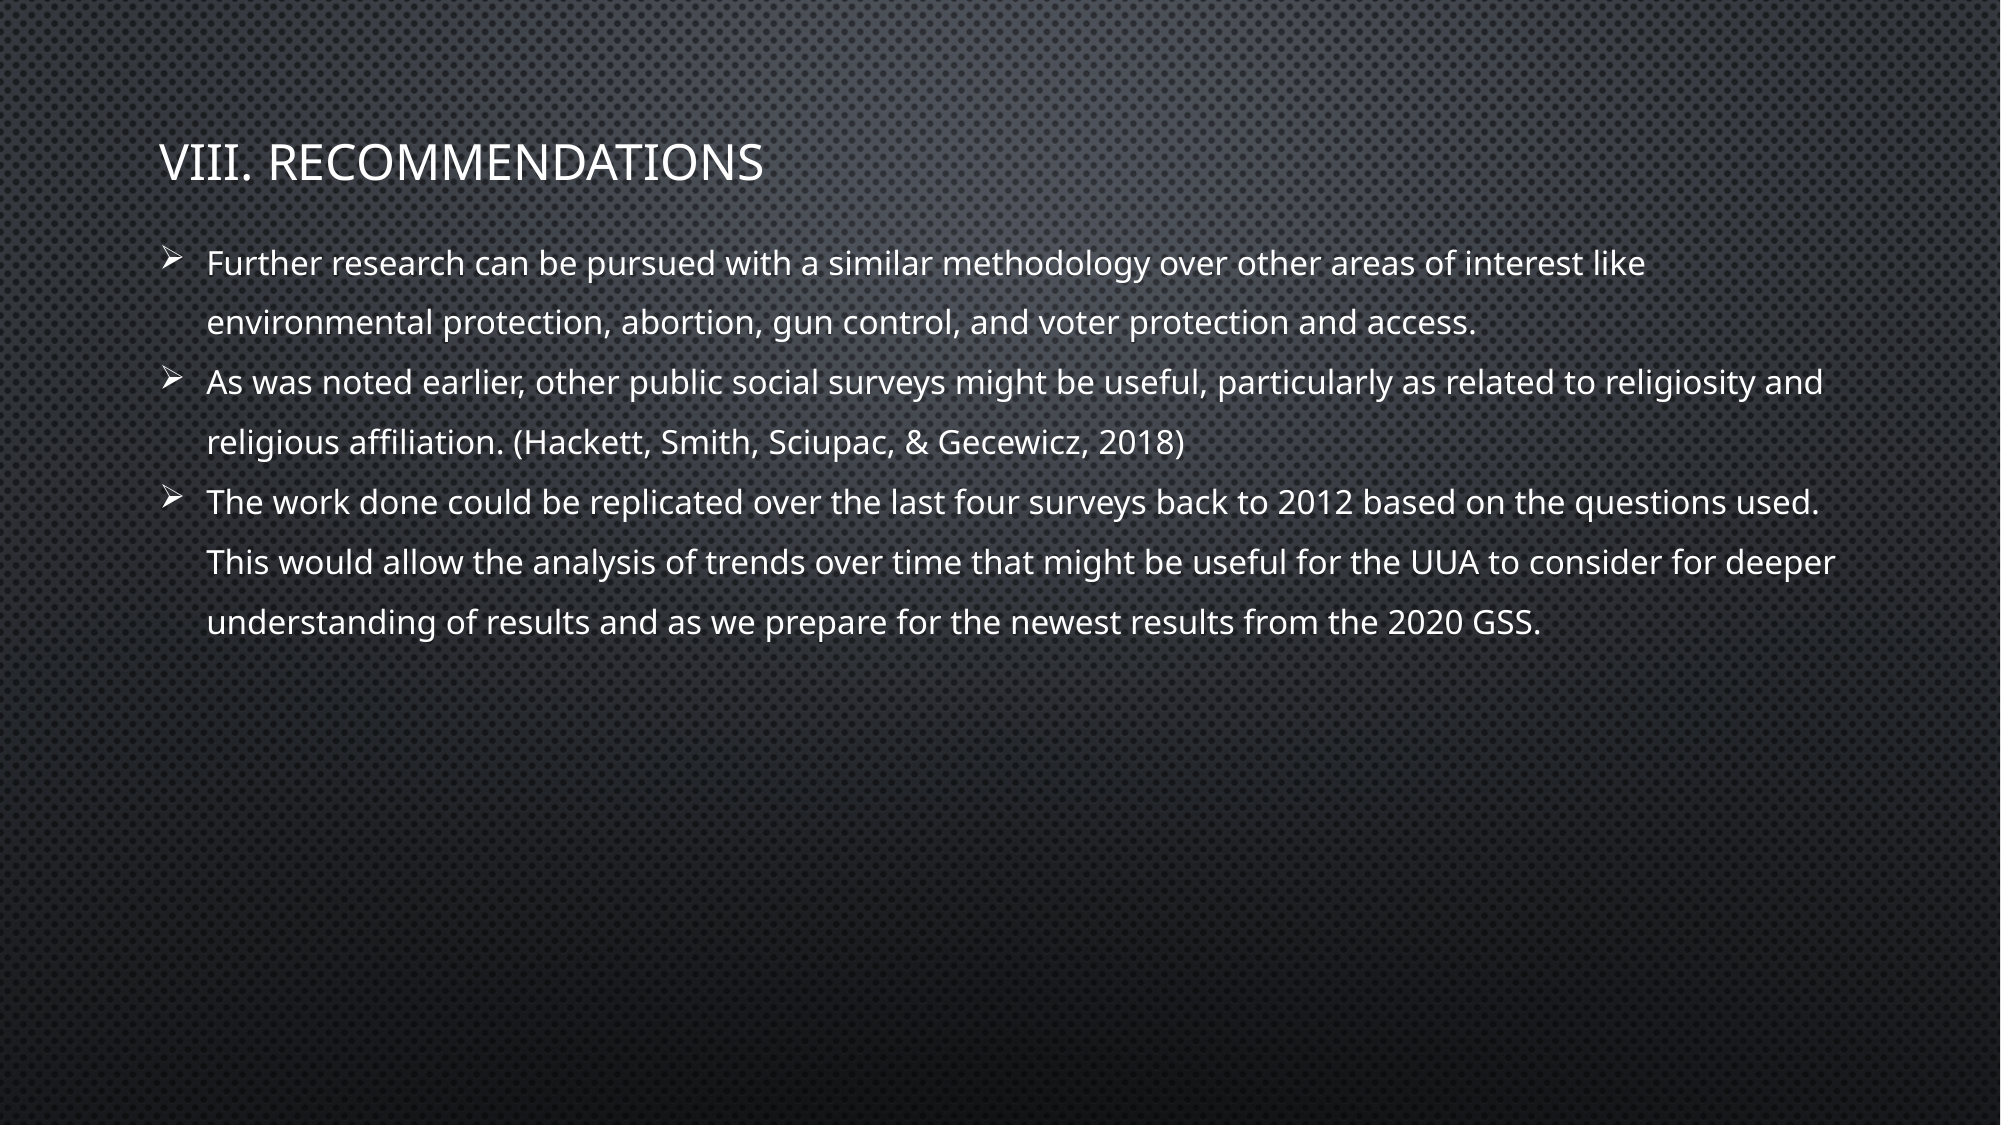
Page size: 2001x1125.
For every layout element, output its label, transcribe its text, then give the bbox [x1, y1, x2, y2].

text_box viii. recommendations [144, 99, 1856, 214]
text_box Further research can be pursued with a similar methodology over other areas of interest like environmental protection, abortion, gun control, and voter protection and access. As was noted earlier, other public social surveys might be useful, particularly as related to religiosity and religious affiliation. (Hackett, Smith, Sciupac, & Gecewicz, 2018) The work done could be replicated over the last four surveys back to 2012 based on the questions used. This would allow the analysis of trends over time that might be useful for the UUA to consider for deeper understanding of results and as we prepare for the newest results from the 2020 GSS. [144, 214, 1856, 728]
